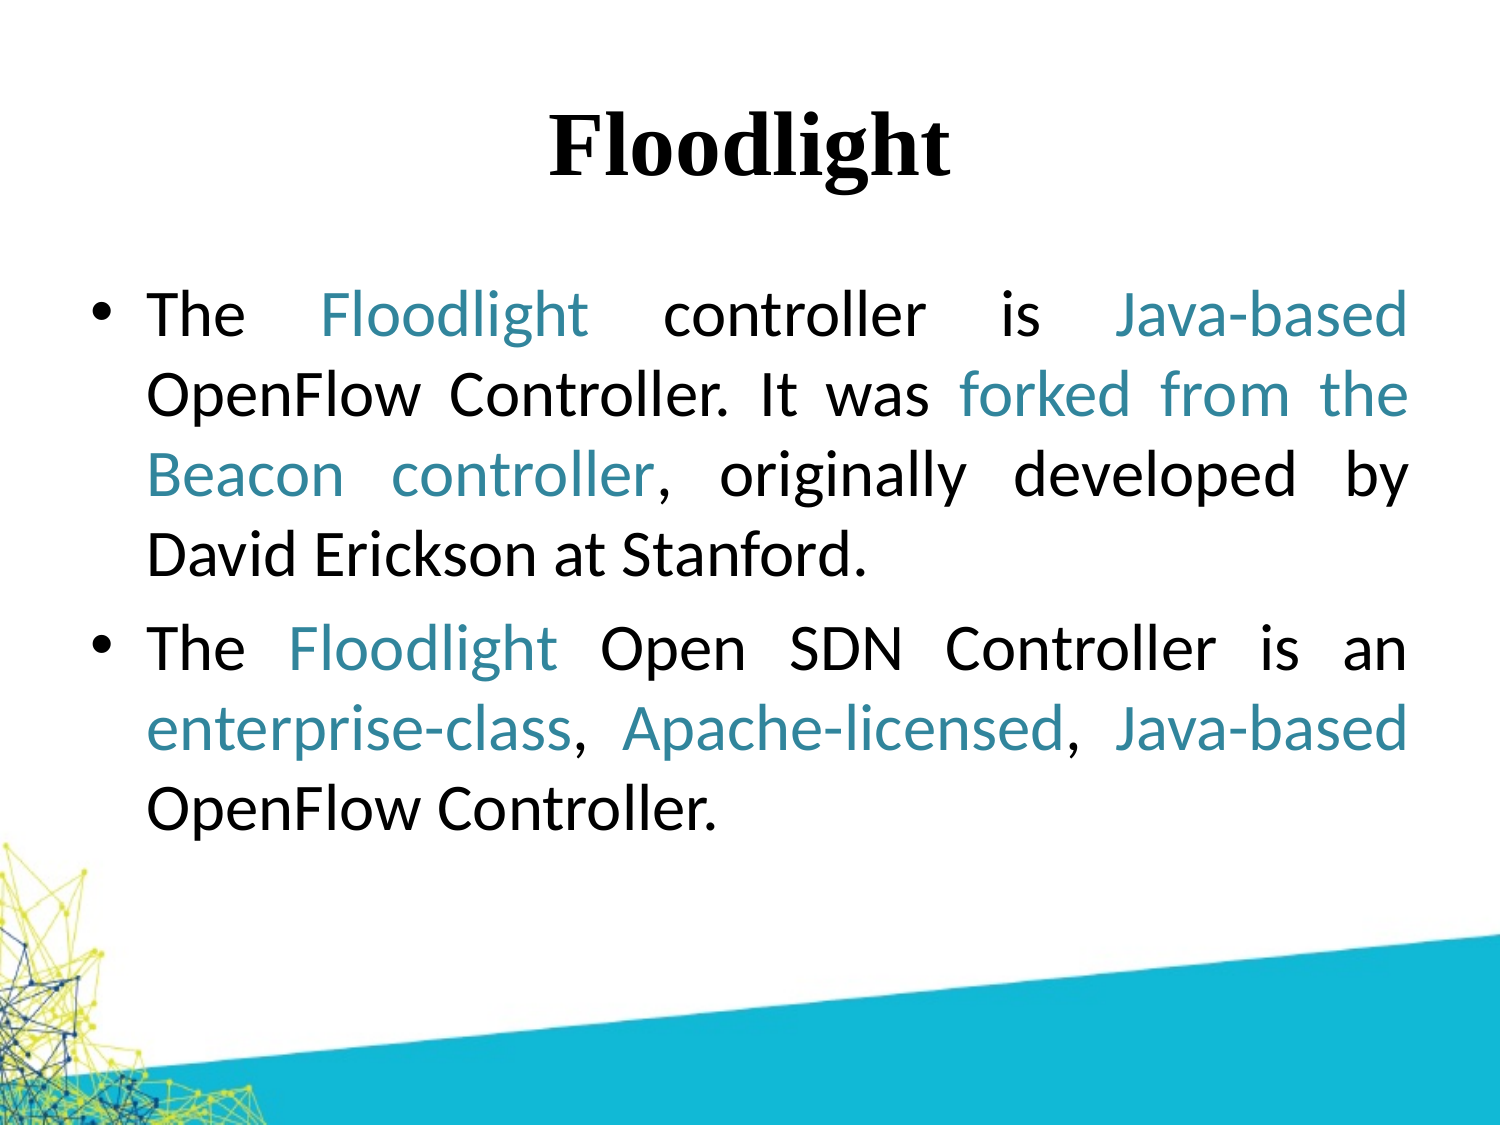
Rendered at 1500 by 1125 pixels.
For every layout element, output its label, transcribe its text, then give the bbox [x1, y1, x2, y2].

list The Floodlight controller is Java-based OpenFlow Controller. It was forked from the Beacon controller, originally developed by David Erickson at Stanford. The Floodlight Open SDN Controller is an enterprise-class, Apache-licensed, Java-based OpenFlow Controller. [75, 262, 1425, 1005]
picture [0, 0, 1500, 1125]
title Floodlight [75, 45, 1425, 233]
